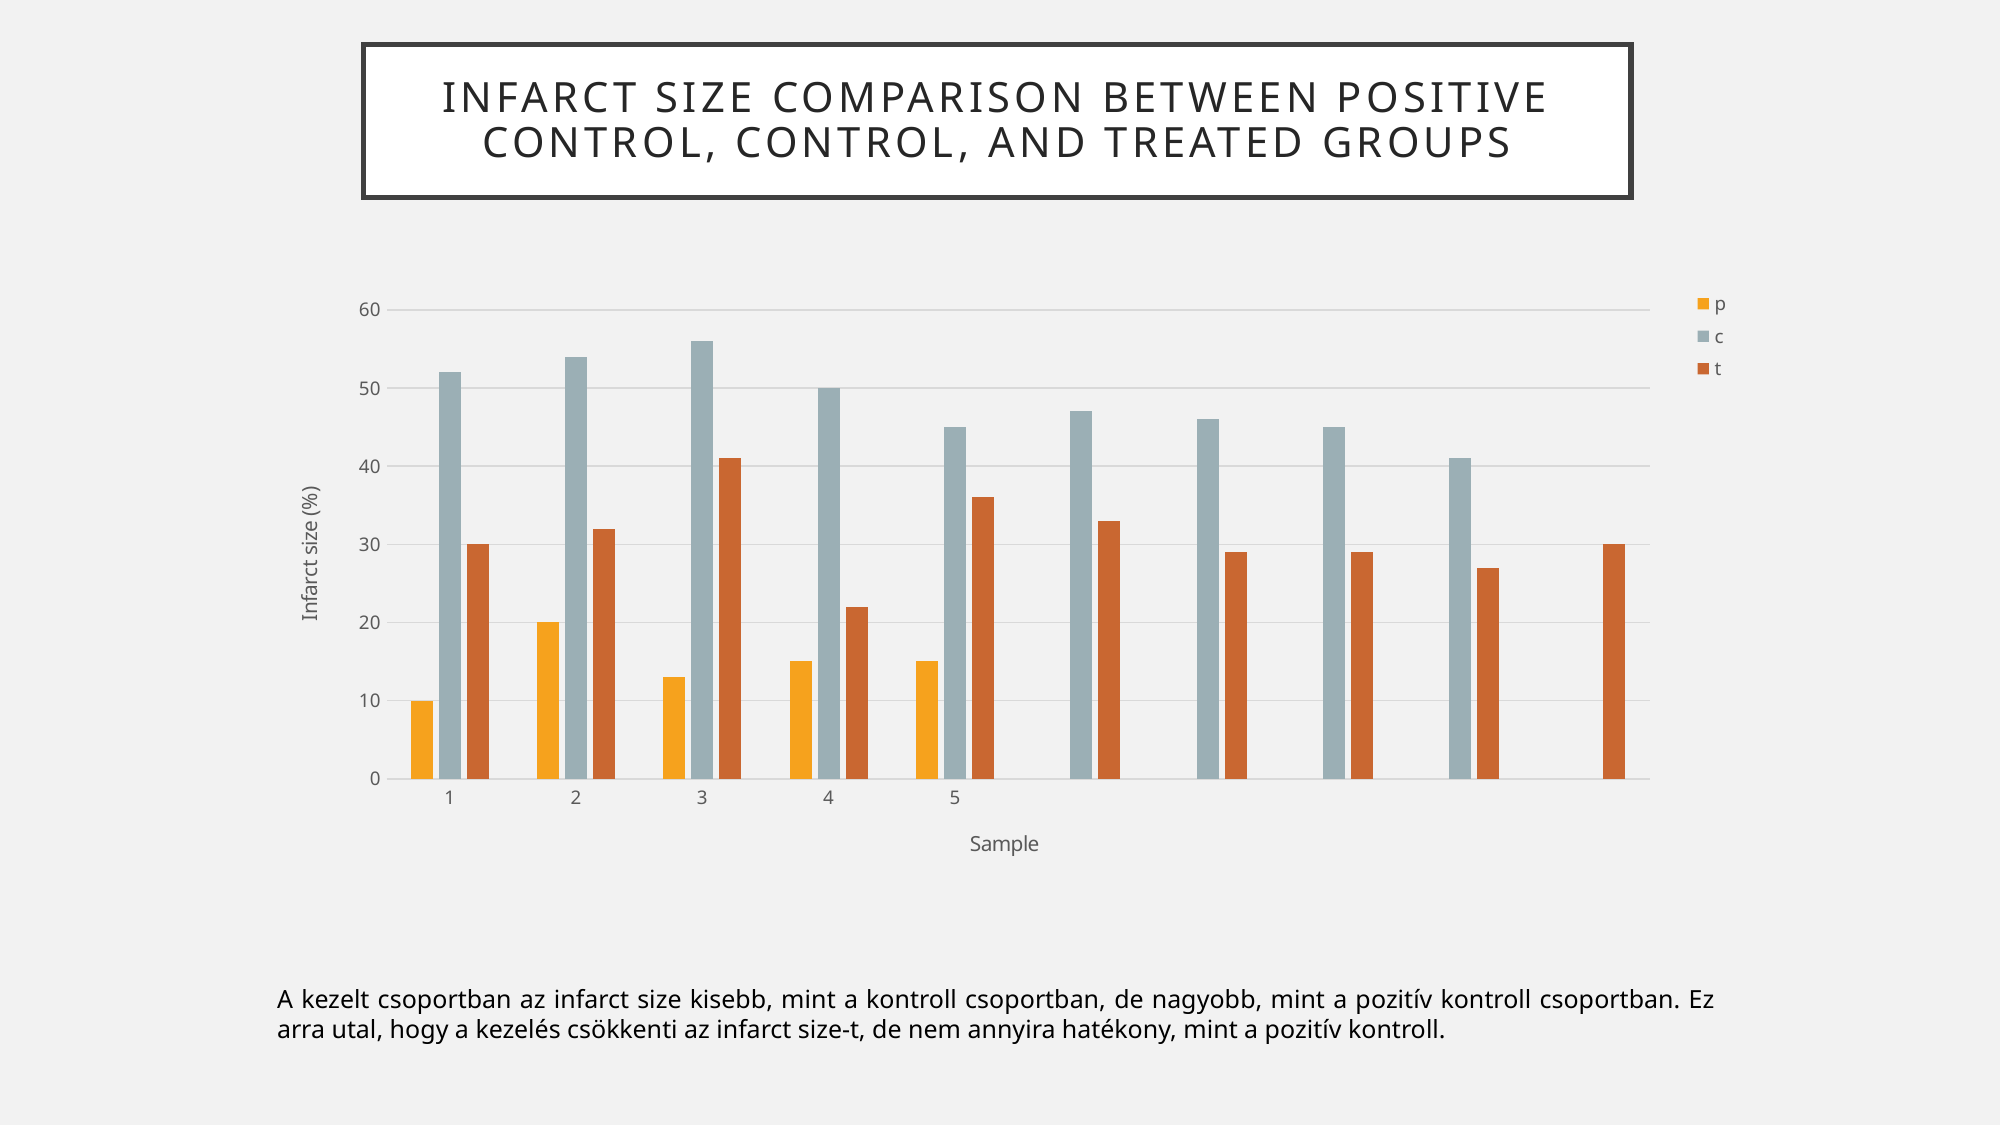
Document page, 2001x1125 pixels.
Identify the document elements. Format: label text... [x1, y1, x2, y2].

title Infarct Size Comparison between Positive Control, Control, and Treated Groups [361, 42, 1634, 200]
text_box A kezelt csoportban az infarct size kisebb, mint a kontroll csoportban, de nagyobb, mint a pozitív kontroll csoportban. Ez arra utal, hogy a kezelés csökkenti az infarct size-t, de nem annyira hatékony, mint a pozitív kontroll. [262, 975, 1732, 1051]
chart [262, 284, 1732, 889]
